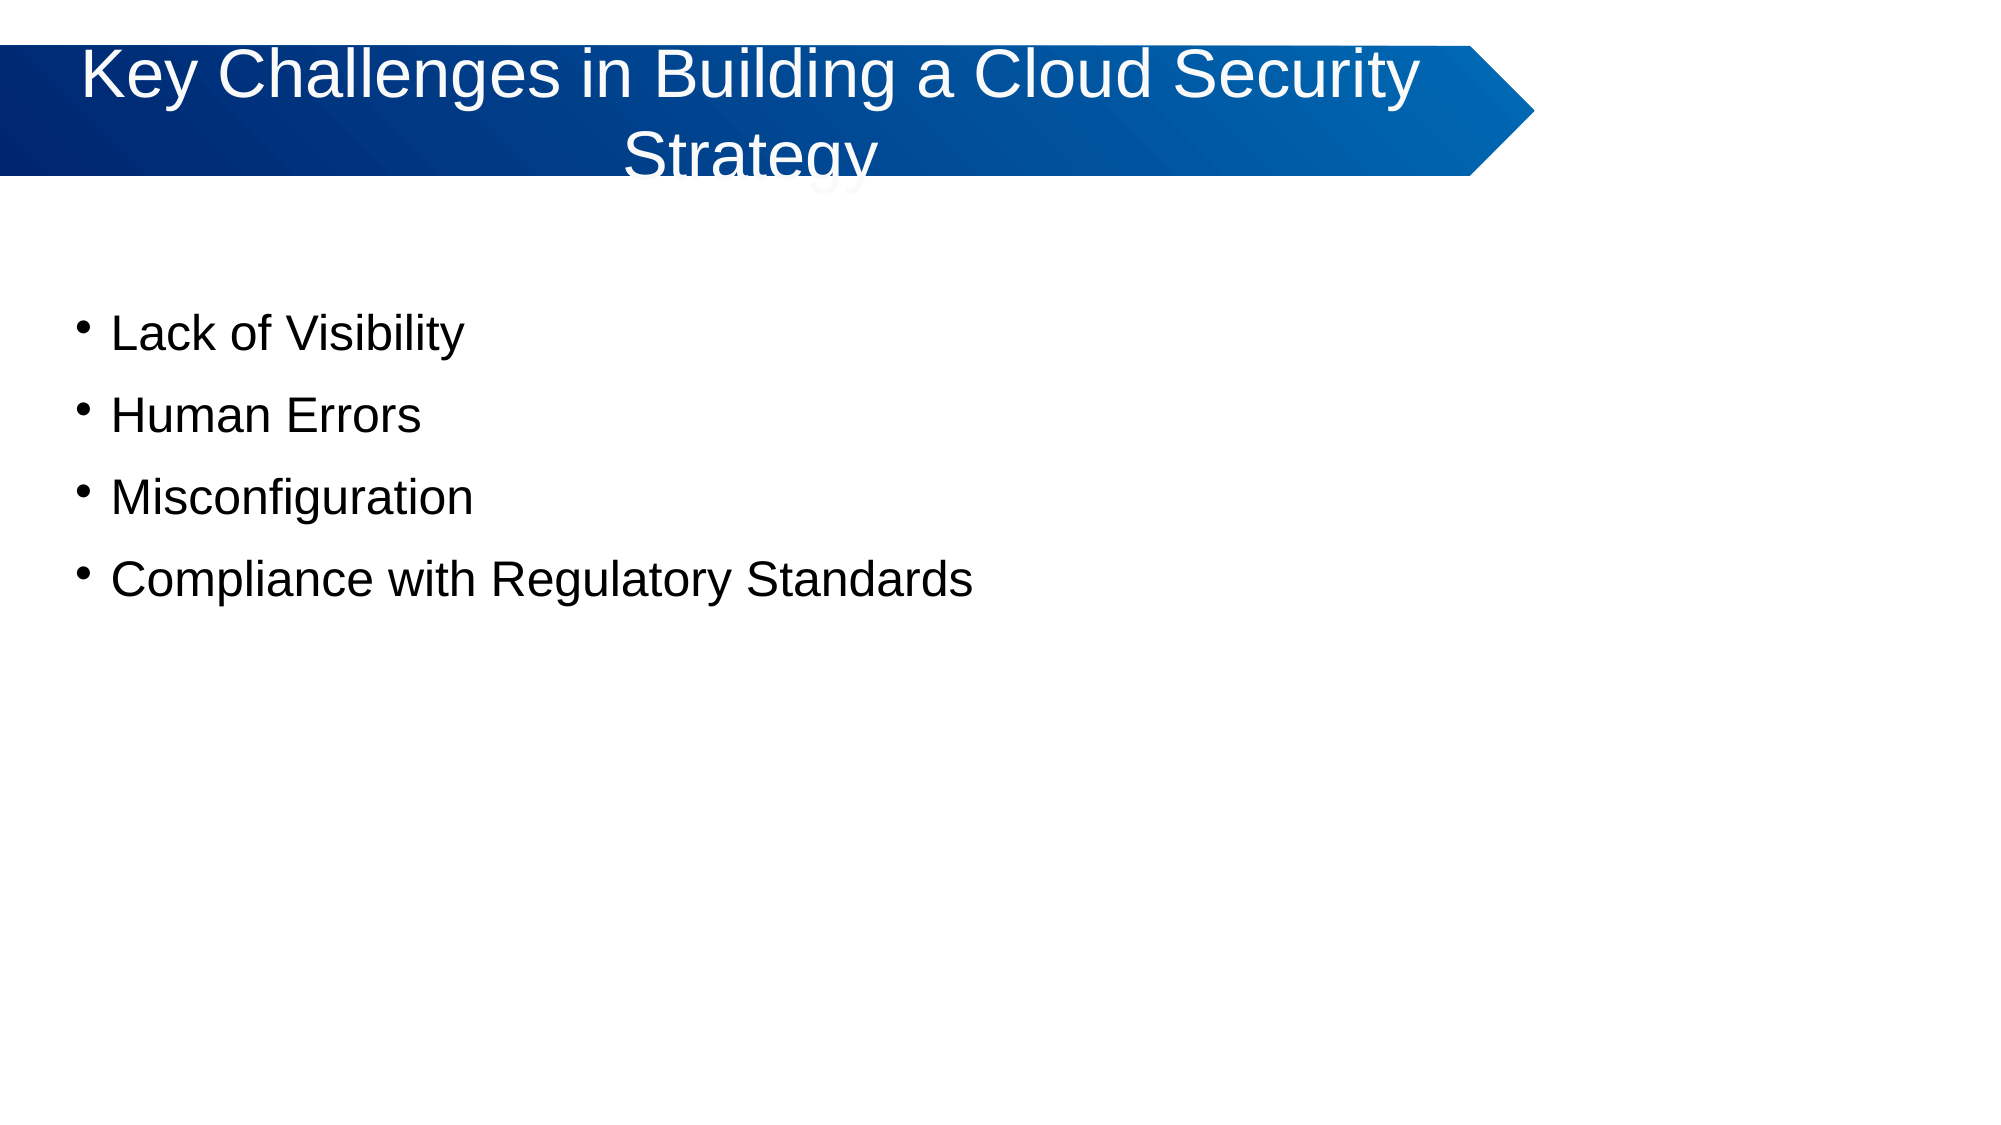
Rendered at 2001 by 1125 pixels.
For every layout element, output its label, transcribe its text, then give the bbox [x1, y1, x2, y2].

list Lack of Visibility Human Errors Misconfiguration Compliance with Regulatory Standards [75, 299, 1950, 1050]
text_box Key Challenges in Building a Cloud Security Strategy [0, 44, 1537, 177]
